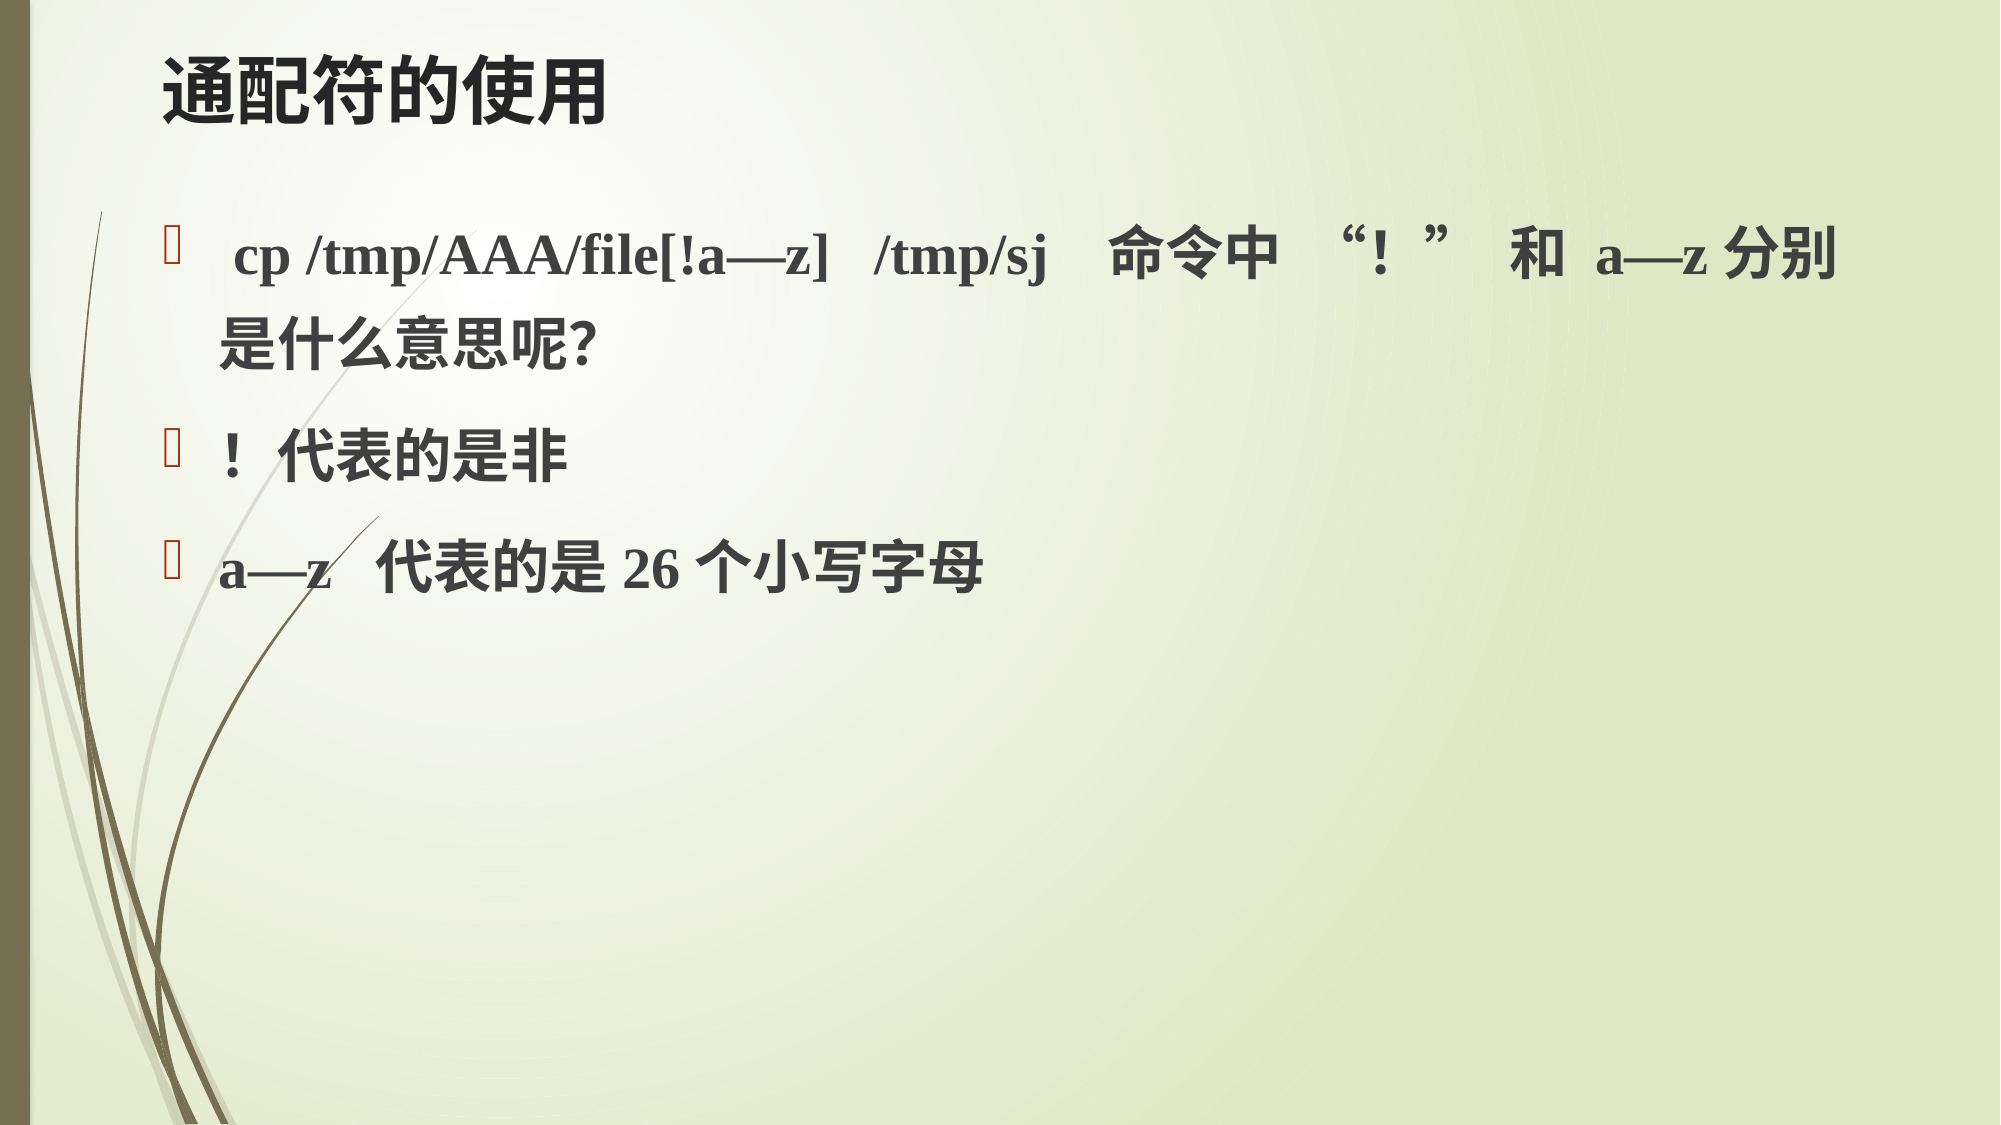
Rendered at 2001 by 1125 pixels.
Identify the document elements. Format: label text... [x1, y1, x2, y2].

list cp /tmp/AAA/file[!a—z] /tmp/sj 命令中 “！” 和 a—z分别是什么意思呢？ ！代表的是非 a—z 代表的是26个小写字母 [147, 187, 1892, 1040]
title 通配符的使用 [146, 35, 1882, 163]
